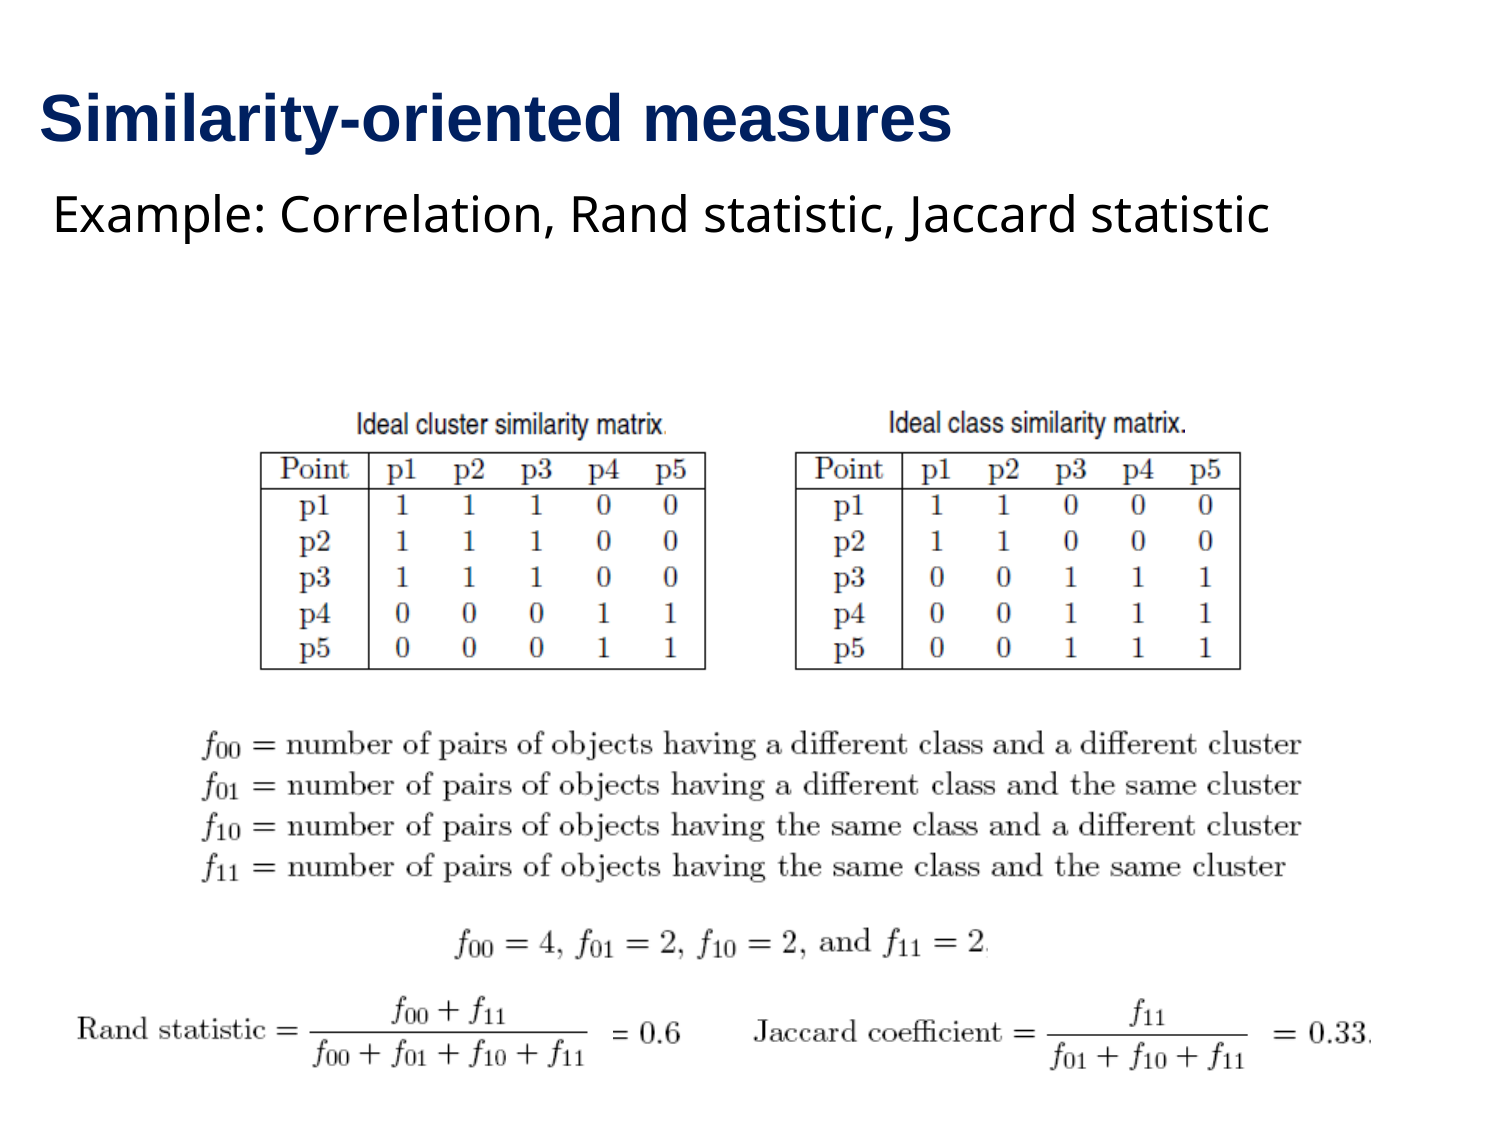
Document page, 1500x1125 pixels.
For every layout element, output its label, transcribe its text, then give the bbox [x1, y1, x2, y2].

title Similarity-oriented measures [24, 24, 1096, 163]
picture [251, 402, 1249, 679]
picture [74, 993, 688, 1076]
picture [191, 712, 1311, 890]
picture [737, 993, 1372, 1076]
picture [887, 402, 1185, 441]
list Example: Correlation, Rand statistic, Jaccard statistic [37, 174, 1379, 1088]
picture [449, 920, 988, 966]
